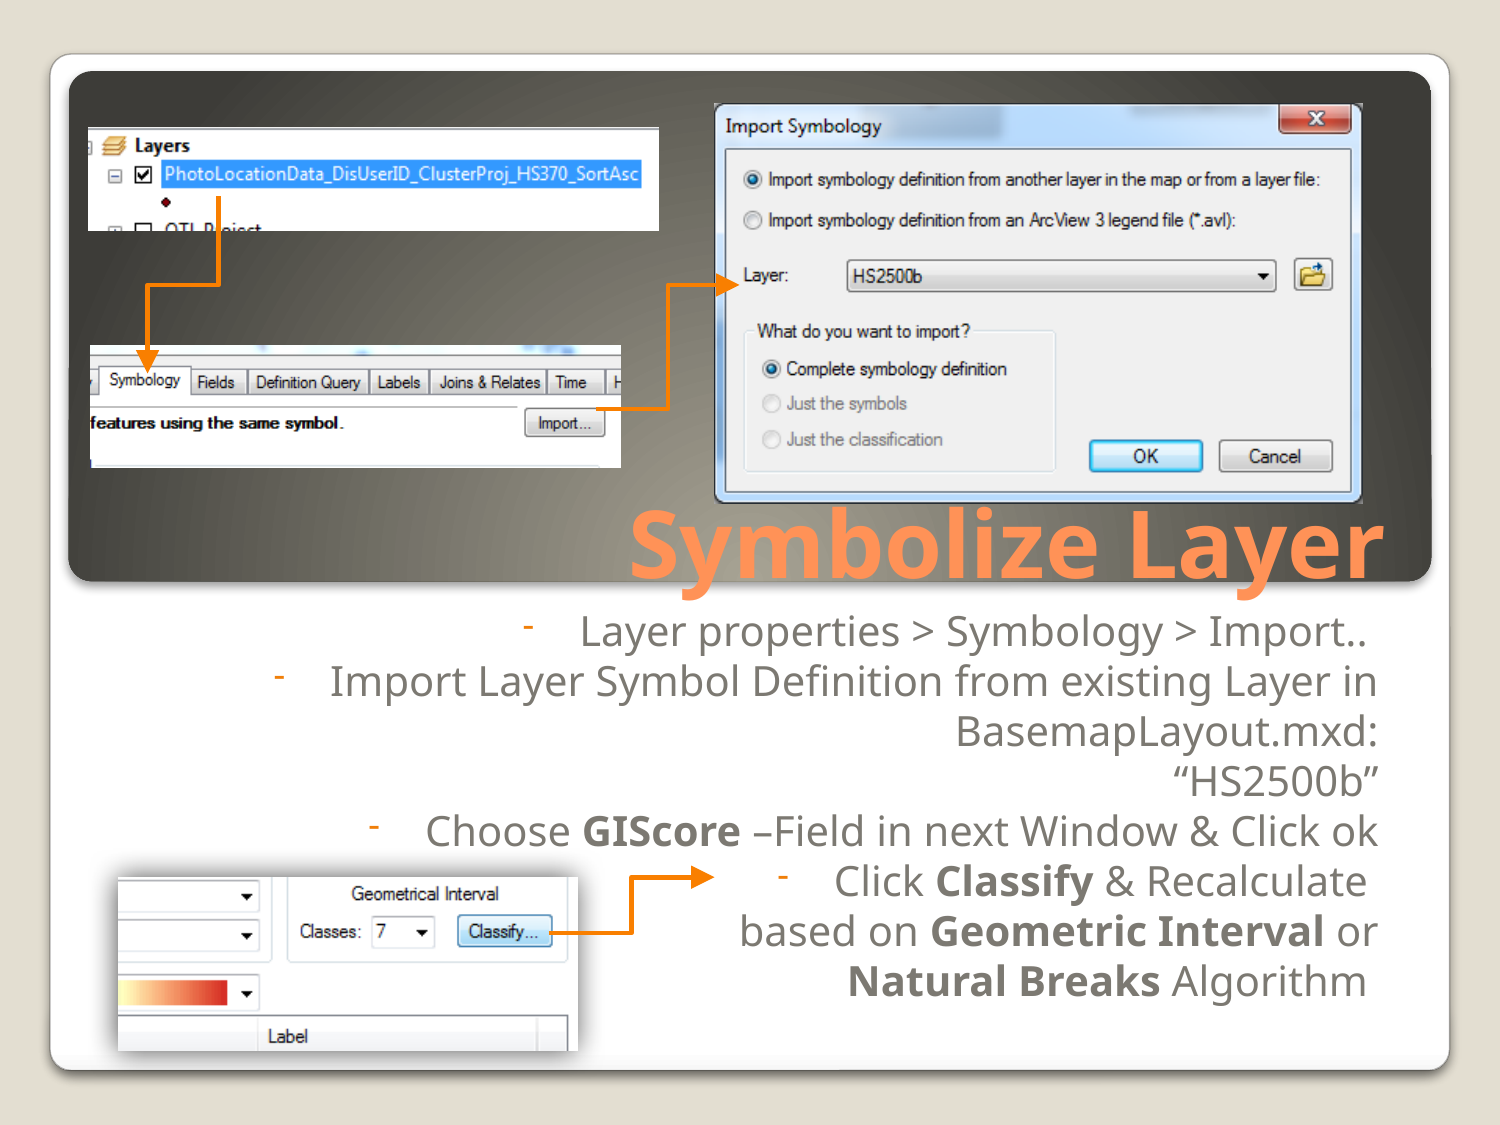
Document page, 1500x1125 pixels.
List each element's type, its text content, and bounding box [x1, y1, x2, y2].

subtitle Layer properties > Symbology > Import.. Import Layer Symbol Definition from existing Layer in BasemapLayout.mxd: “HS2500b” Choose GIScore –Field in next Window & Click ok Click Classify & Recalculate based on Geometric Interval or Natural Breaks Algorithm [118, 605, 1394, 1014]
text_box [596, 285, 740, 410]
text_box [94, 249, 272, 321]
picture [714, 103, 1364, 505]
picture [88, 127, 660, 232]
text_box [548, 877, 715, 934]
picture [90, 345, 621, 469]
title Symbolize Layer [118, 304, 1394, 605]
picture [118, 877, 579, 1052]
